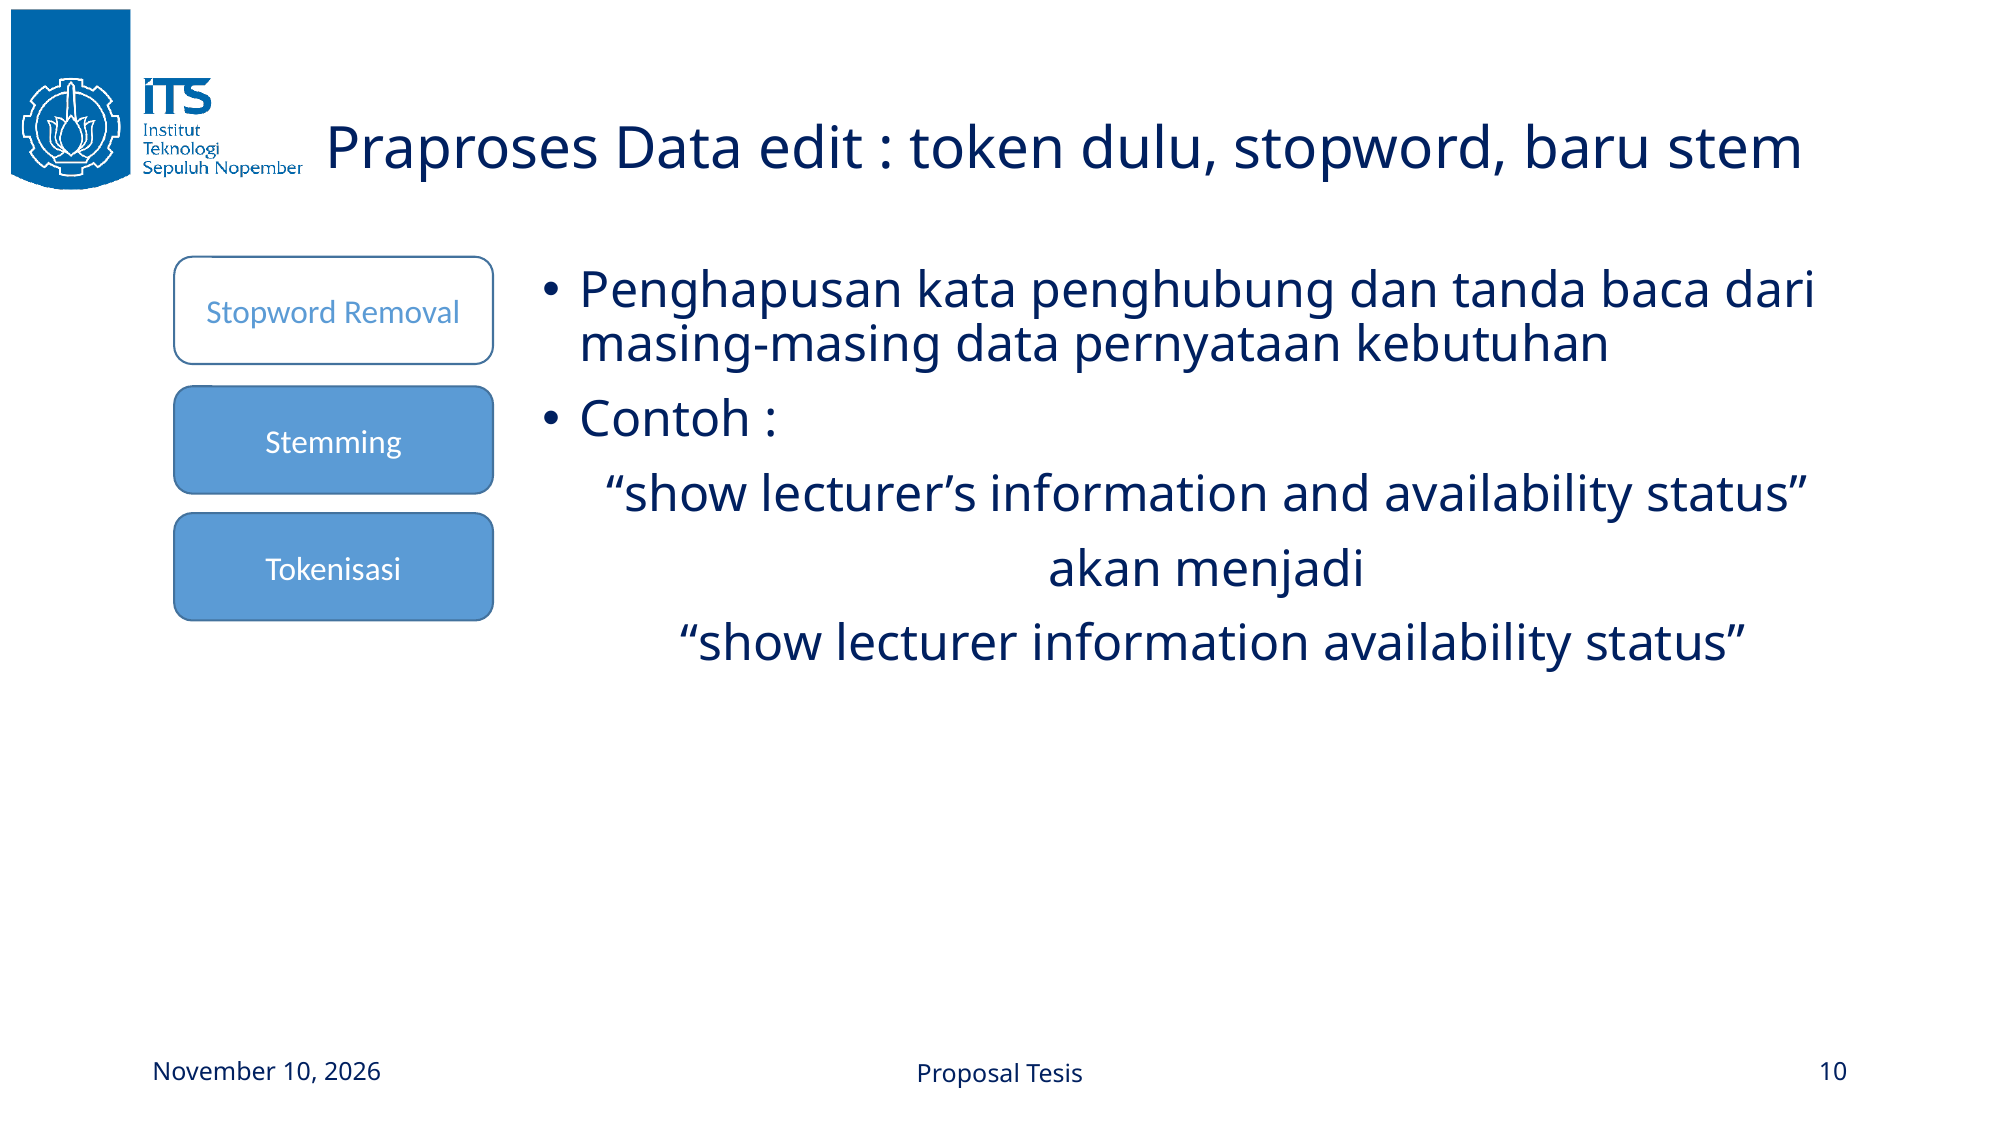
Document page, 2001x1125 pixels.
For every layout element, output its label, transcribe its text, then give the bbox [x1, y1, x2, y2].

slide_number 10 [1412, 1042, 1863, 1103]
title Praproses Data edit : token dulu, stopword, baru stem [310, 79, 2000, 220]
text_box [174, 256, 493, 621]
footer Proposal Tesis [662, 1042, 1338, 1103]
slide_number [137, 1042, 588, 1103]
picture [0, 0, 311, 200]
list Penghapusan kata penghubung dan tanda baca dari masing-masing data pernyataan kebutuhan Contoh : “show lecturer’s information and availability status” akan menjadi “show lecturer information availability status” [527, 256, 1900, 1005]
